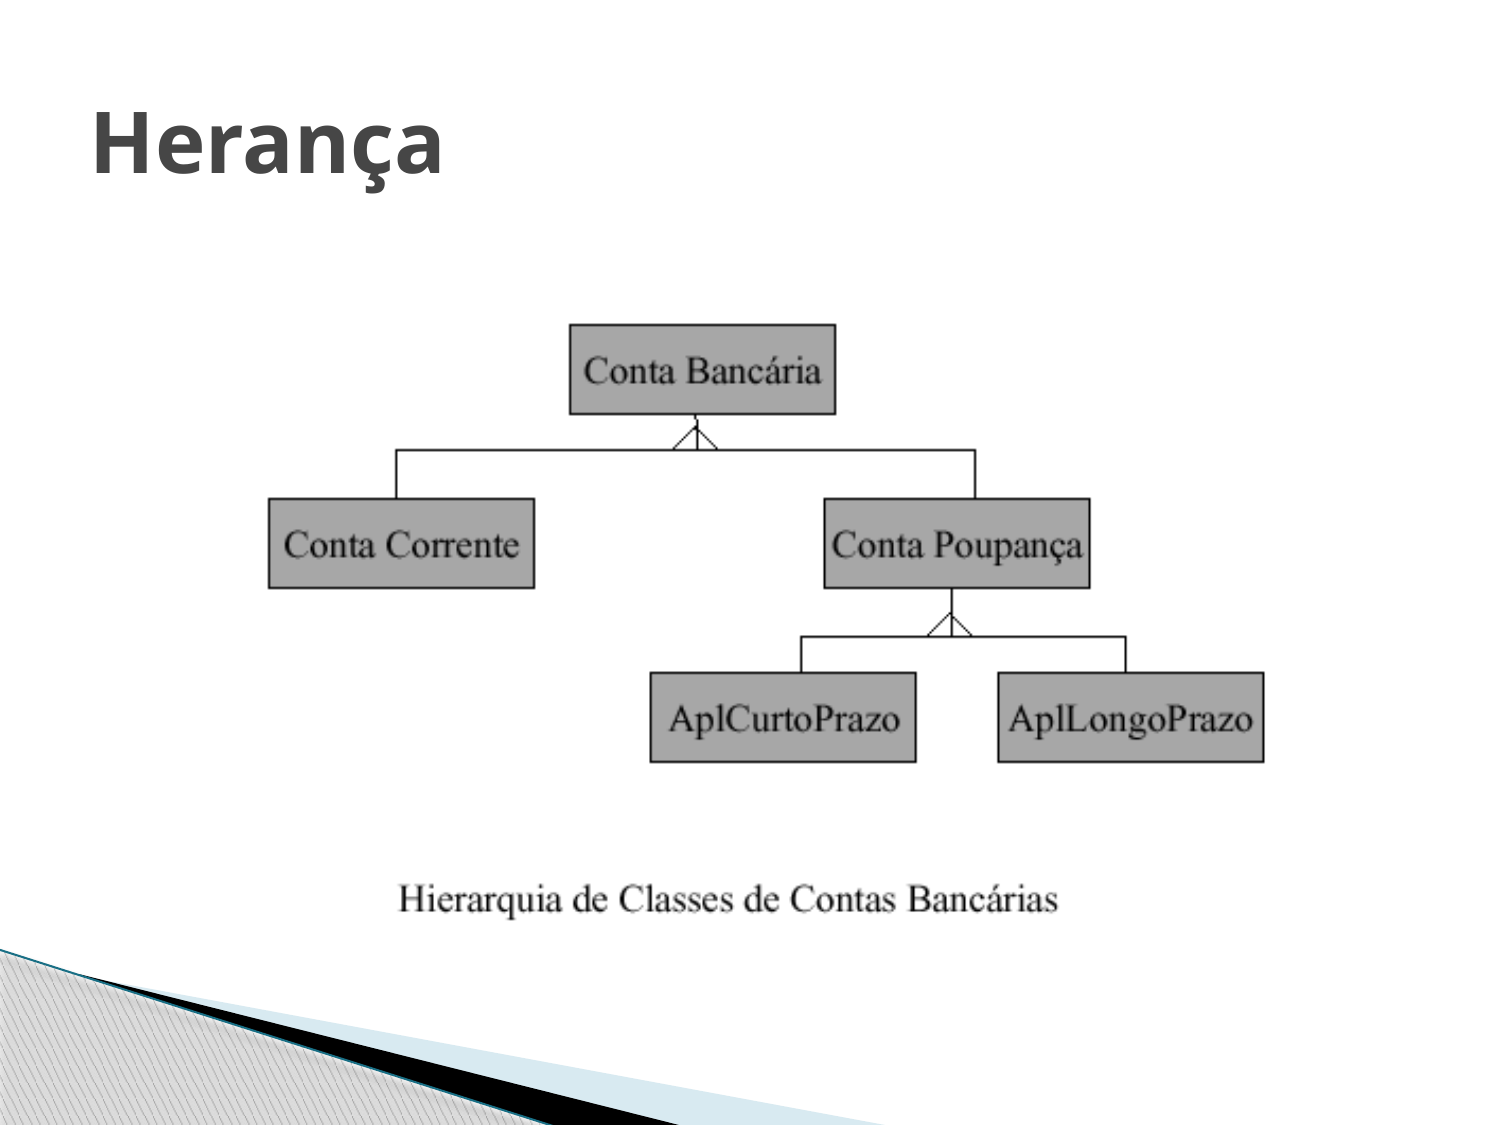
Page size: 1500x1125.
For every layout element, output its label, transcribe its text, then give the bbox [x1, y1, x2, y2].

title Herança [75, 45, 1425, 233]
picture [240, 315, 1282, 929]
